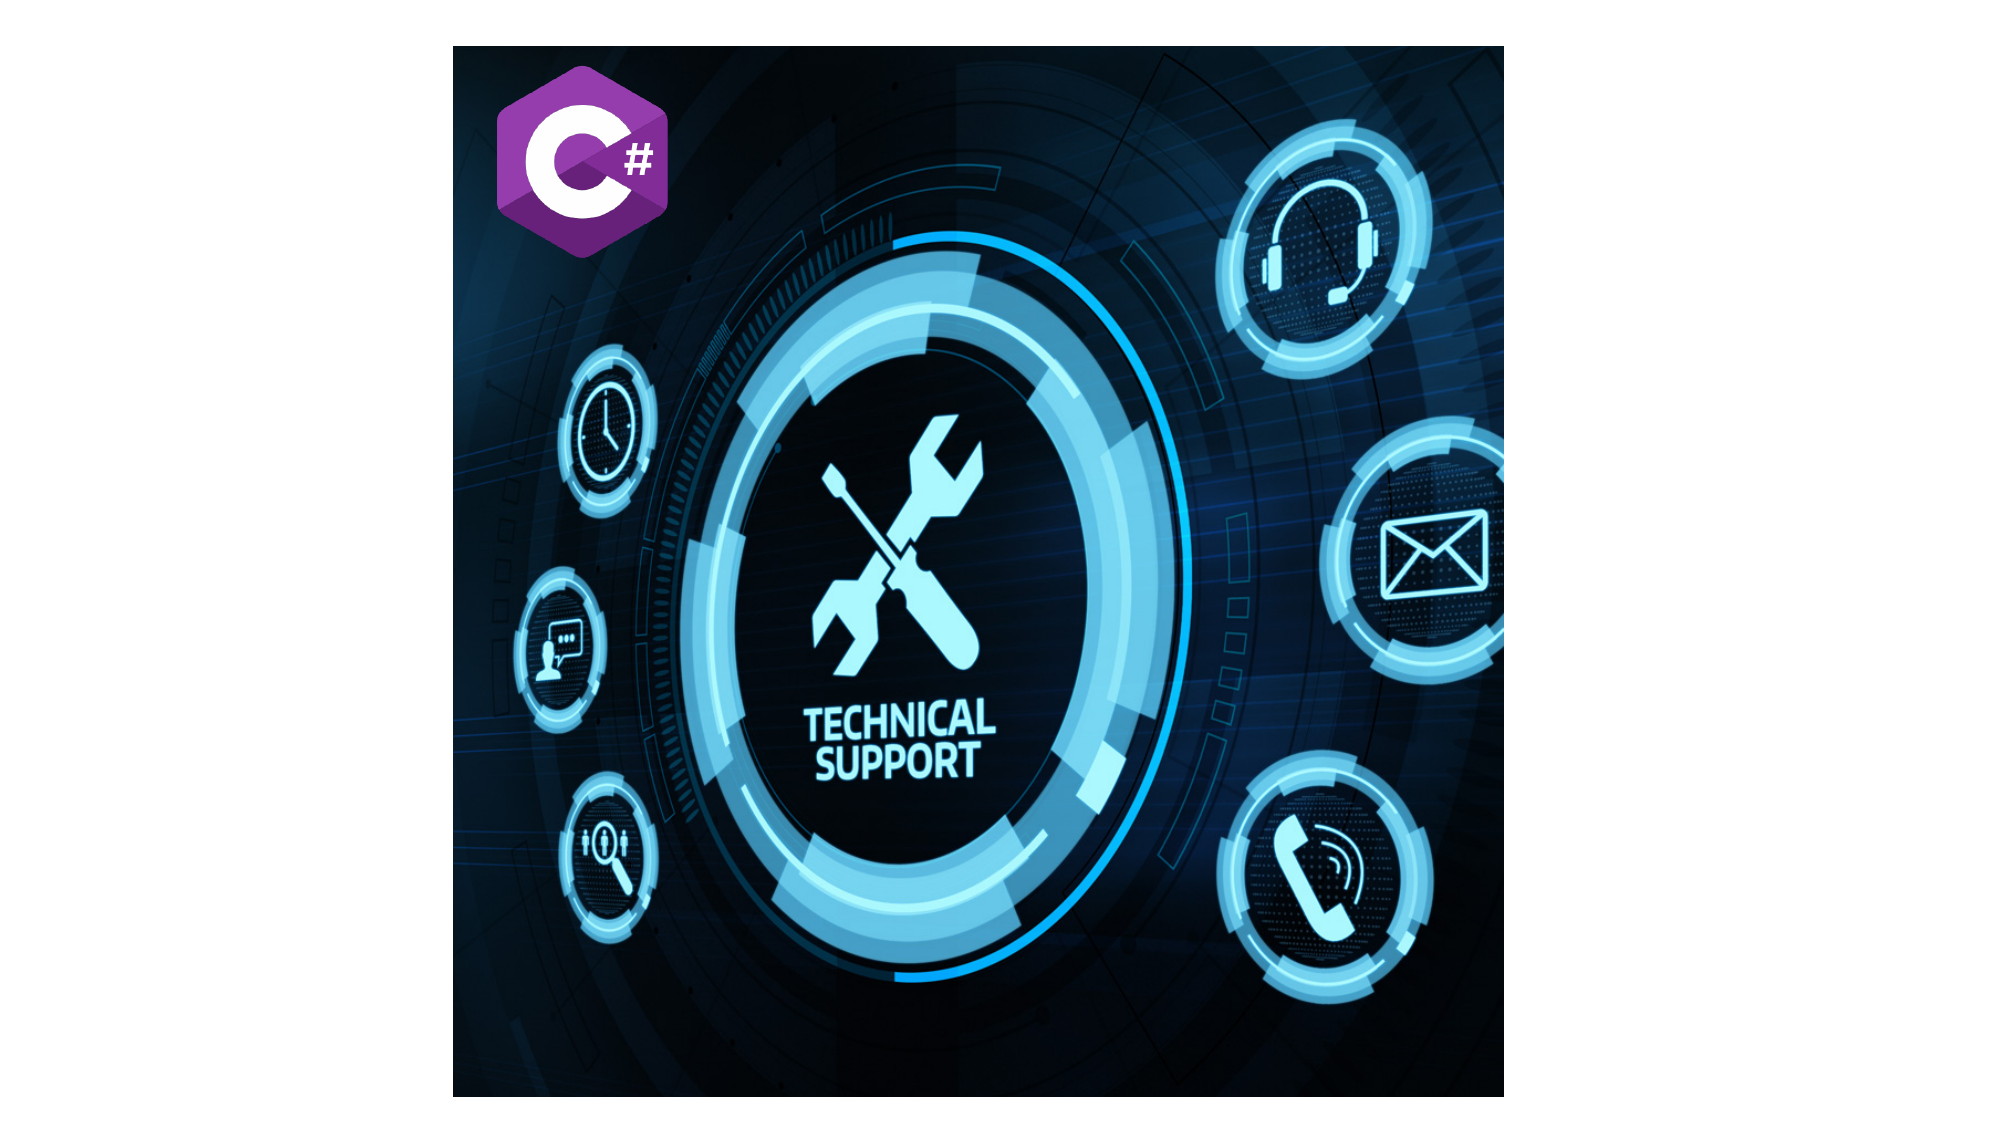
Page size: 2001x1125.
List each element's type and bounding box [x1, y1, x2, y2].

picture [421, 0, 1504, 1097]
